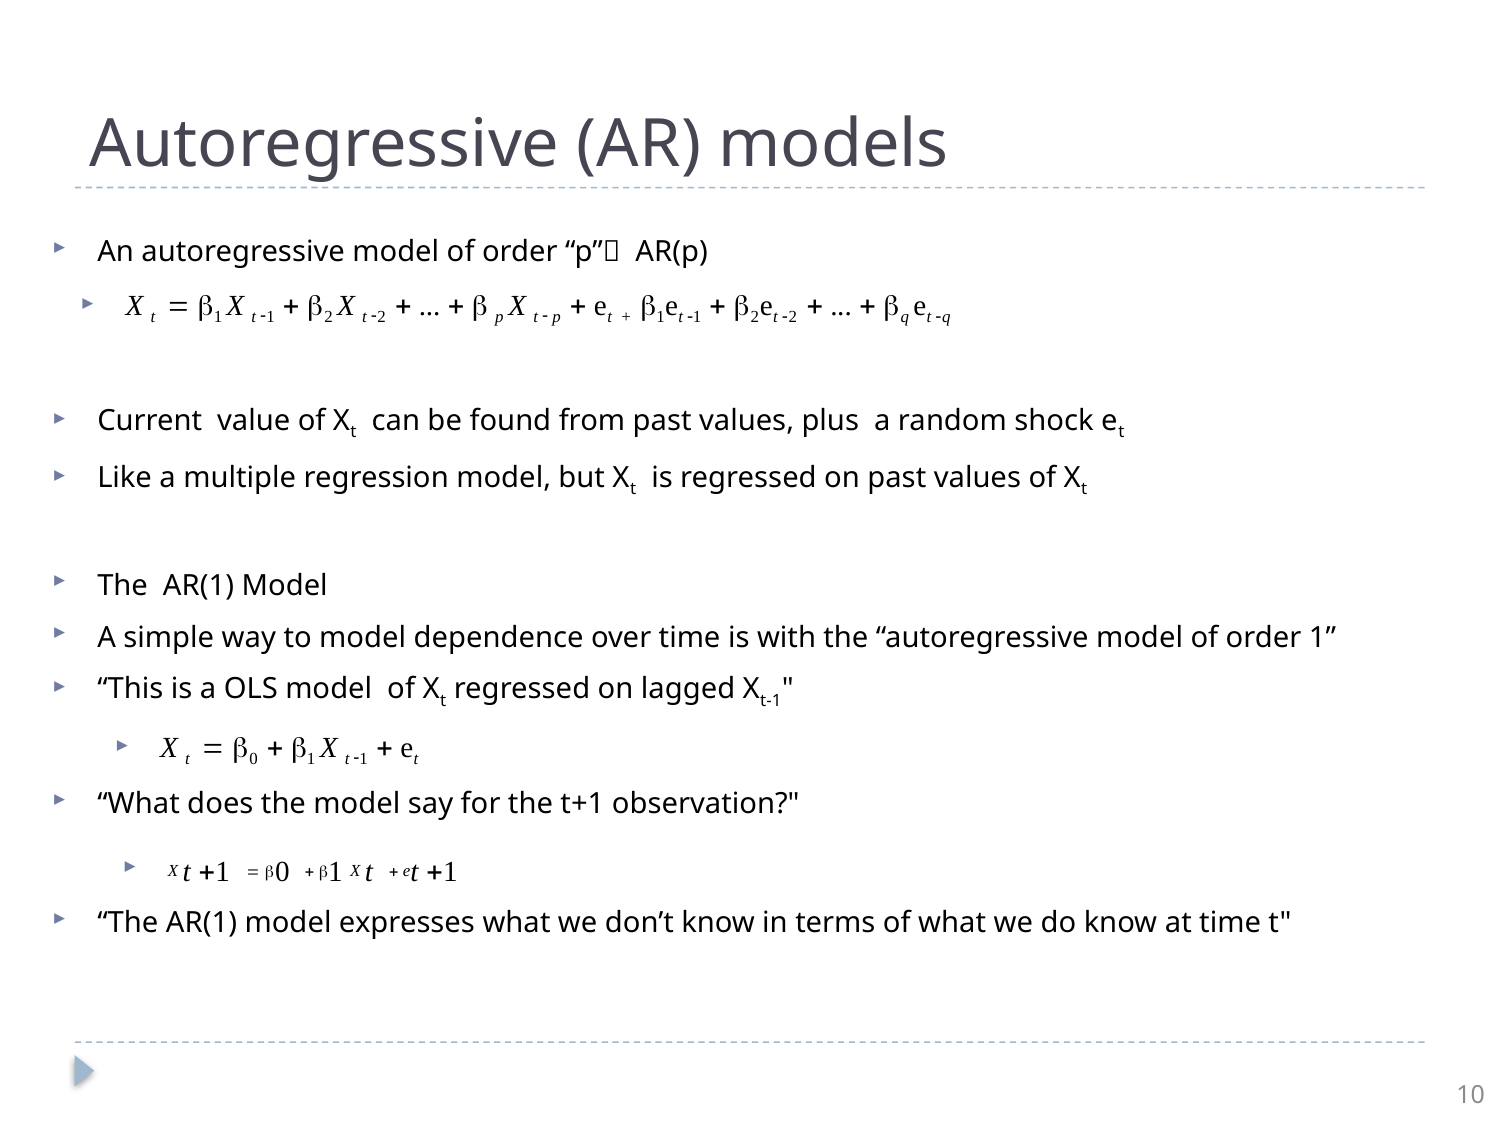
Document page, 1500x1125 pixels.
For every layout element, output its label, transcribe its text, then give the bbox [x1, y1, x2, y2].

title Autoregressive (AR) models [75, 24, 1425, 188]
slide_number 10 [1428, 1065, 1500, 1125]
list An autoregressive model of order “p” AR(p) X t  1 X t 1  2 X t 2  ...   p X t  p  et + 1et 1  2et 2  ...  q et q Current value of Xt can be found from past values, plus a random shock et Like a multiple regression model, but Xt is regressed on past values of Xt The AR(1) Model A simple way to model dependence over time is with the “autoregressive model of order 1” “This is a OLS model of Xt regressed on lagged Xt-1" X t  0  1 X t 1  et “What does the model say for the t+1 observation?" X t 1  0  1 X t  et 1 “The AR(1) model expresses what we don’t know in terms of what we do know at time t" [37, 224, 1388, 1035]
